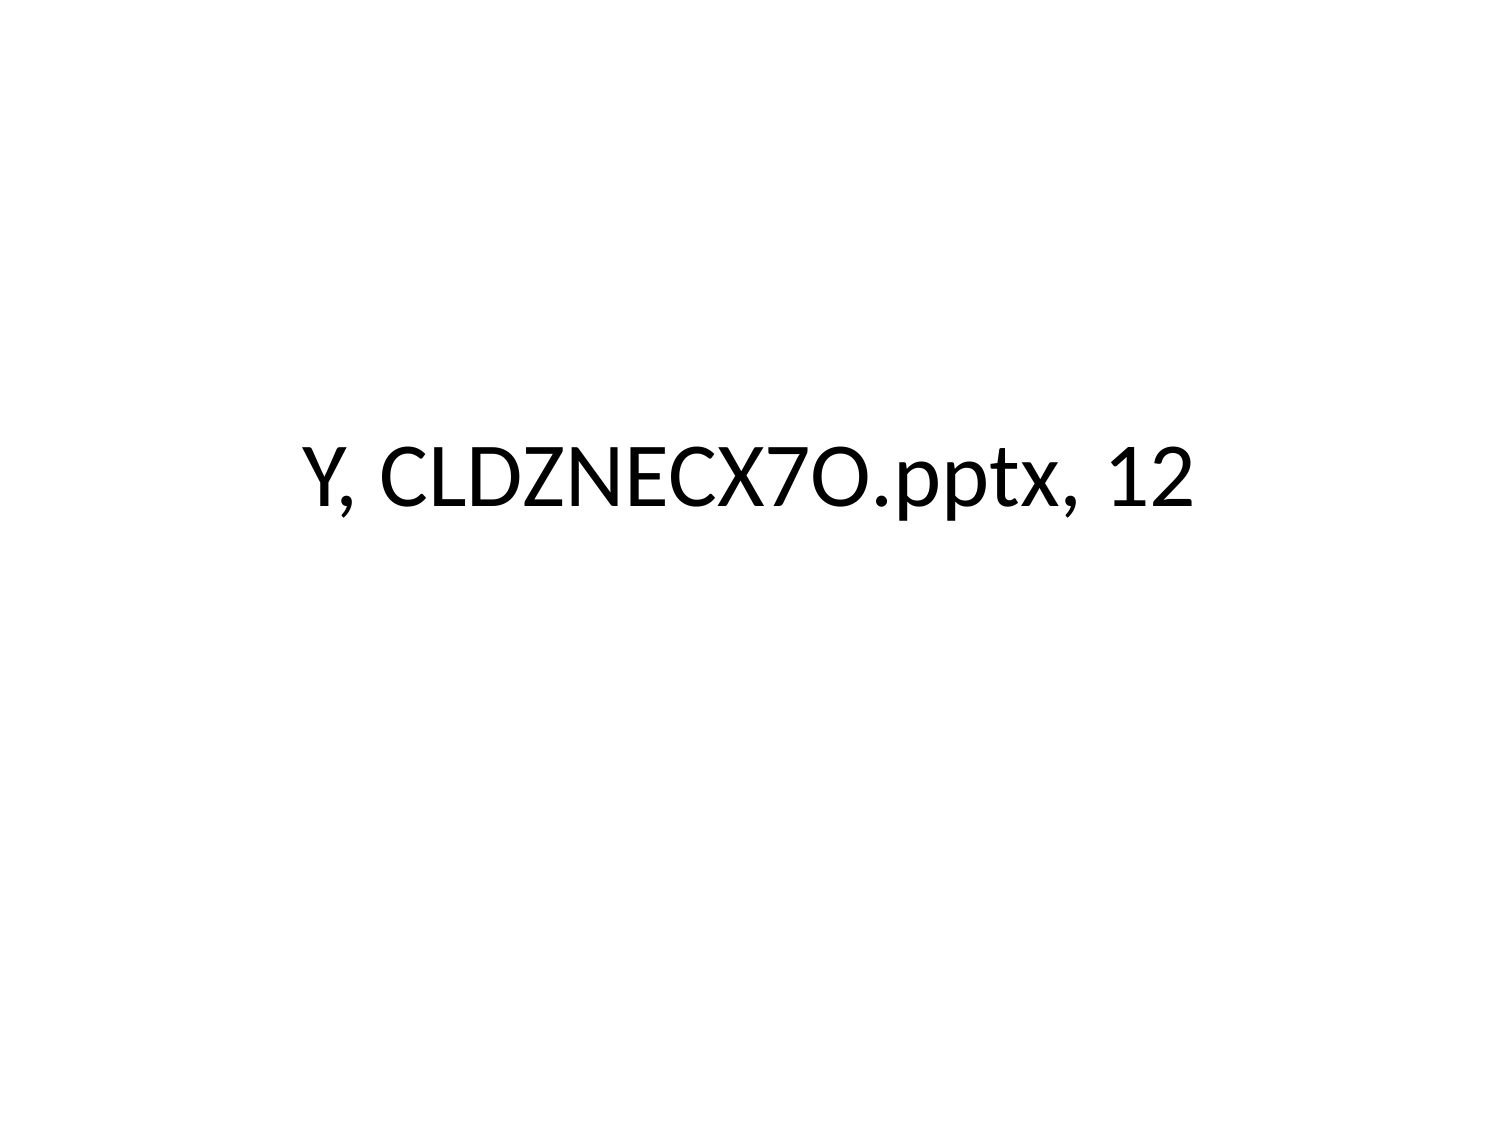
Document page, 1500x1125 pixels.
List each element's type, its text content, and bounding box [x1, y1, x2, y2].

title Y, CLDZNECX7O.pptx, 12 [112, 349, 1388, 591]
